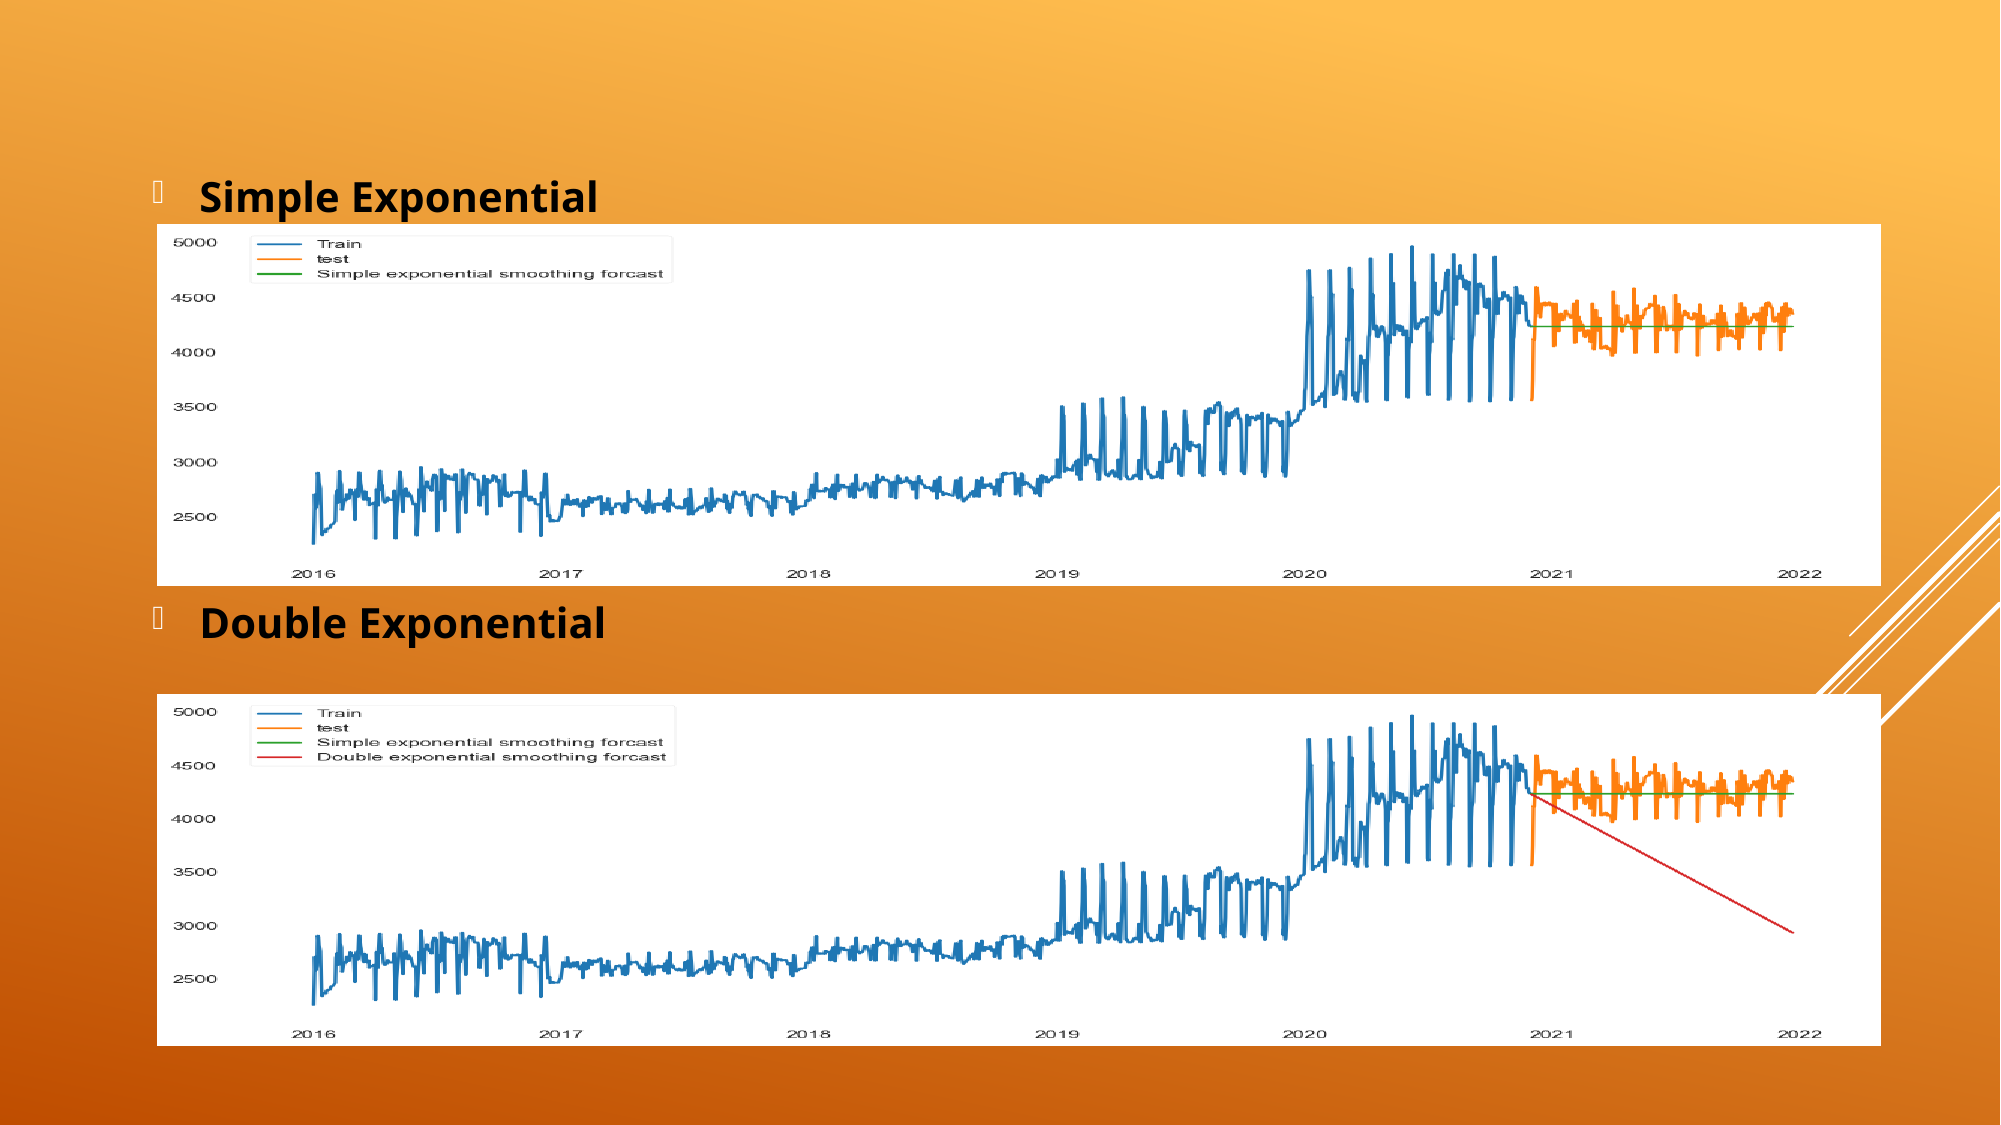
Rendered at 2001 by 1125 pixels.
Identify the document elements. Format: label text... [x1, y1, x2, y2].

picture [157, 693, 1881, 1047]
picture [157, 224, 1881, 587]
list Simple Exponential Double Exponential [137, 24, 1863, 1006]
